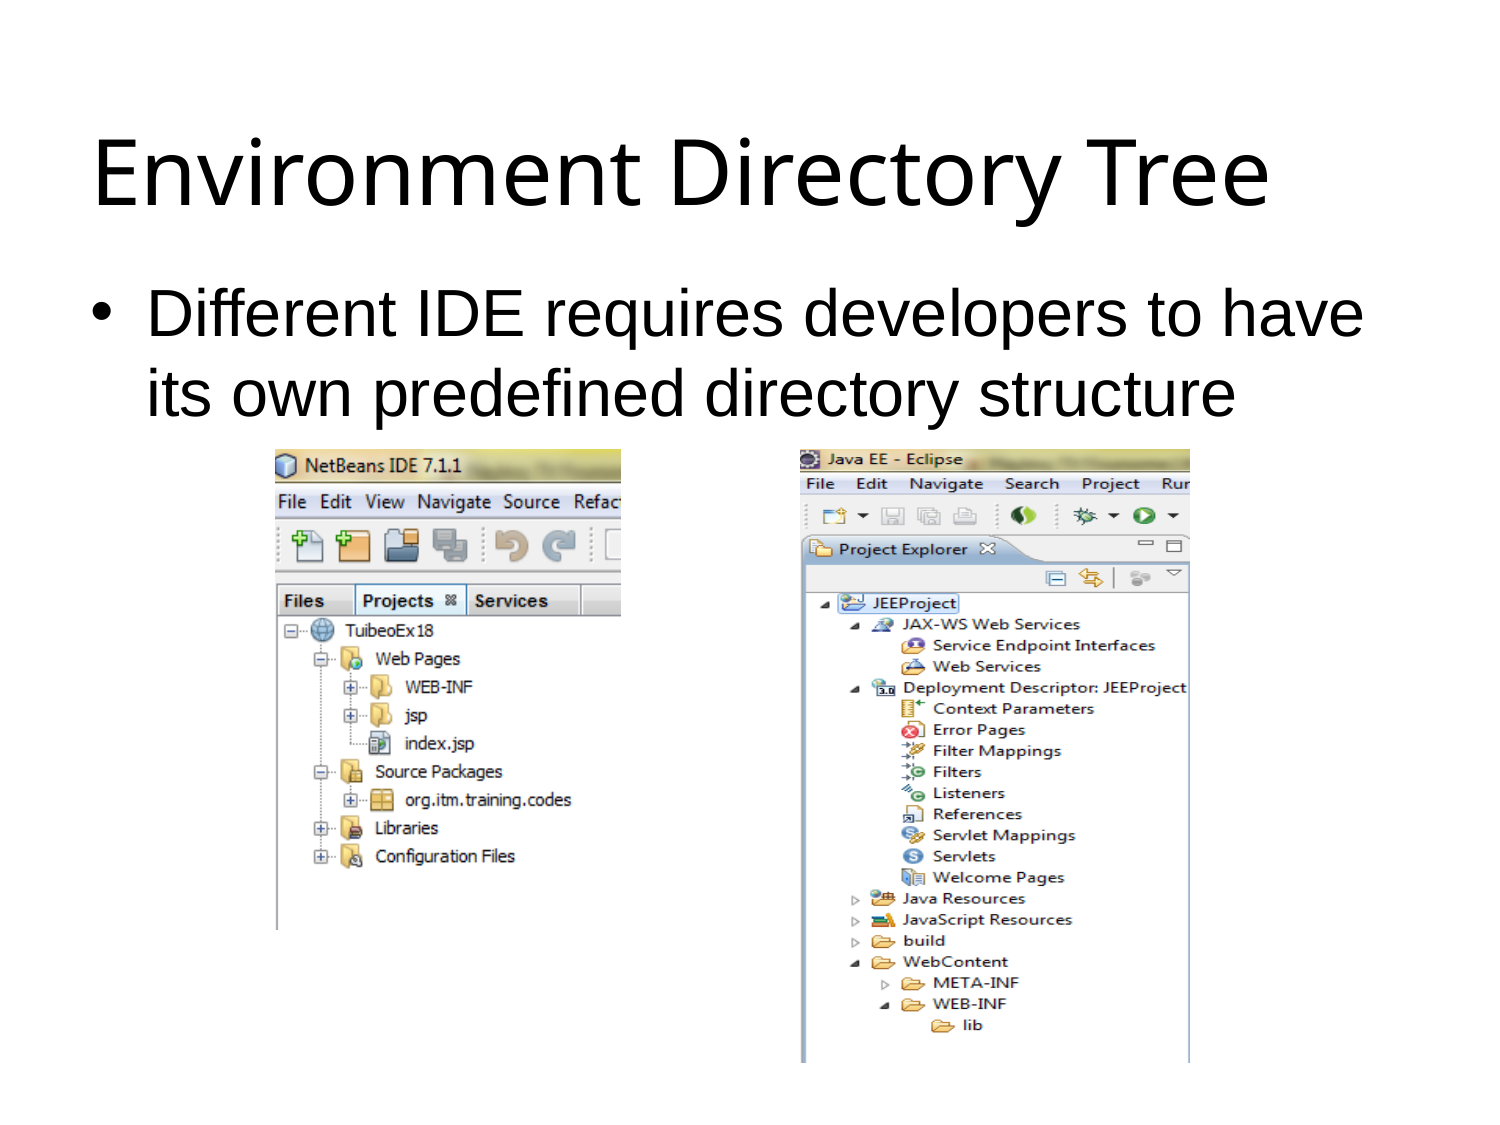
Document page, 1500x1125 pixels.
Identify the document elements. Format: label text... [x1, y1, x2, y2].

picture [799, 449, 1190, 1063]
picture [274, 449, 621, 930]
title Environment Directory Tree [74, 74, 1426, 262]
list Different IDE requires developers to have its own predefined directory structure [74, 262, 1426, 1006]
